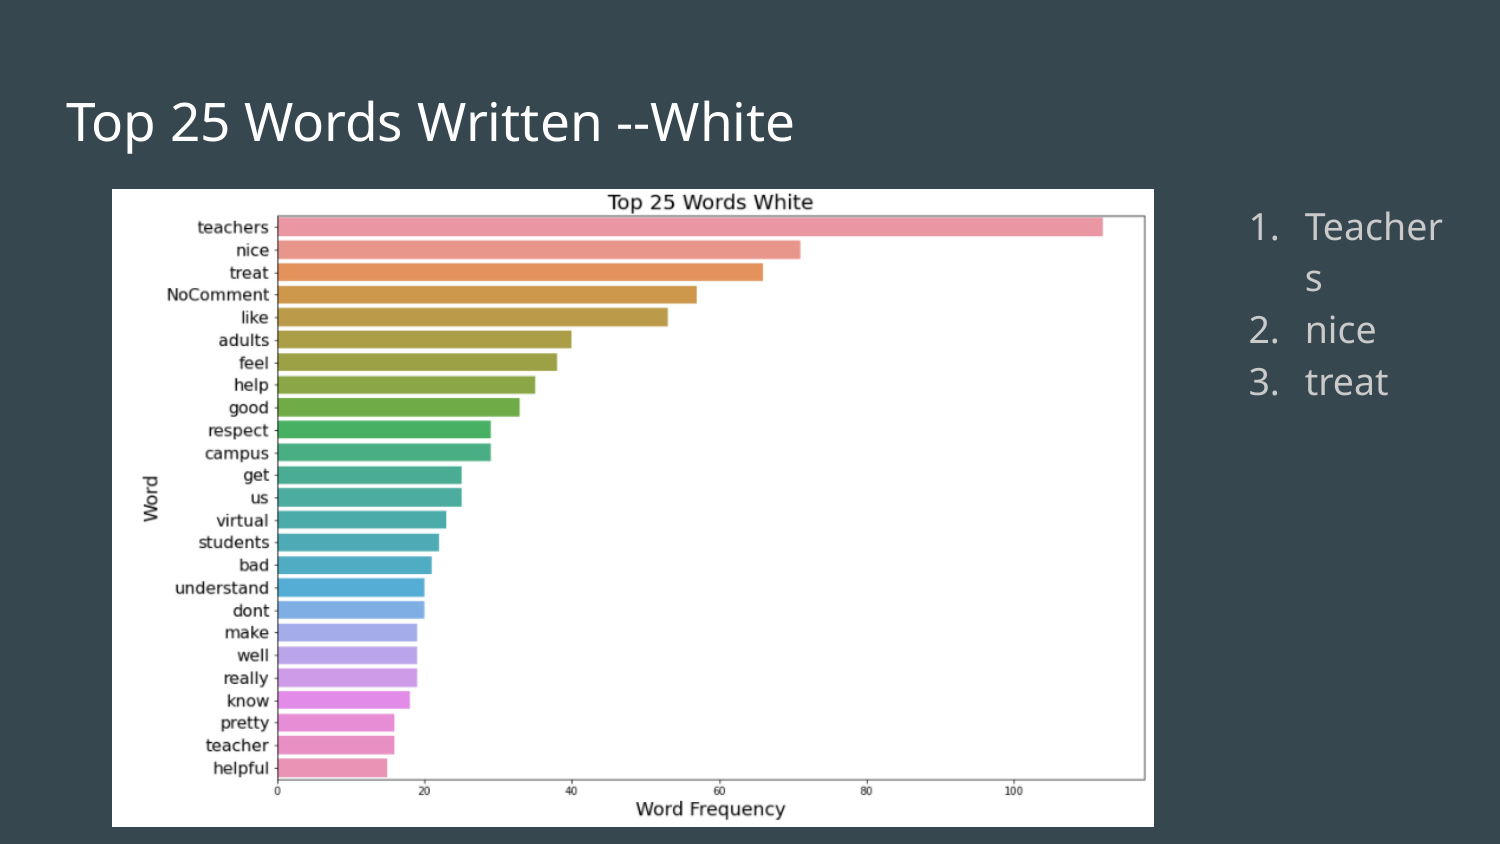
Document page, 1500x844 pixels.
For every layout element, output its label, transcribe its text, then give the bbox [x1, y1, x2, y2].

text_box Teachers nice treat [1214, 180, 1464, 418]
title Top 25 Words Written --White [51, 72, 1449, 167]
picture [112, 188, 1154, 827]
